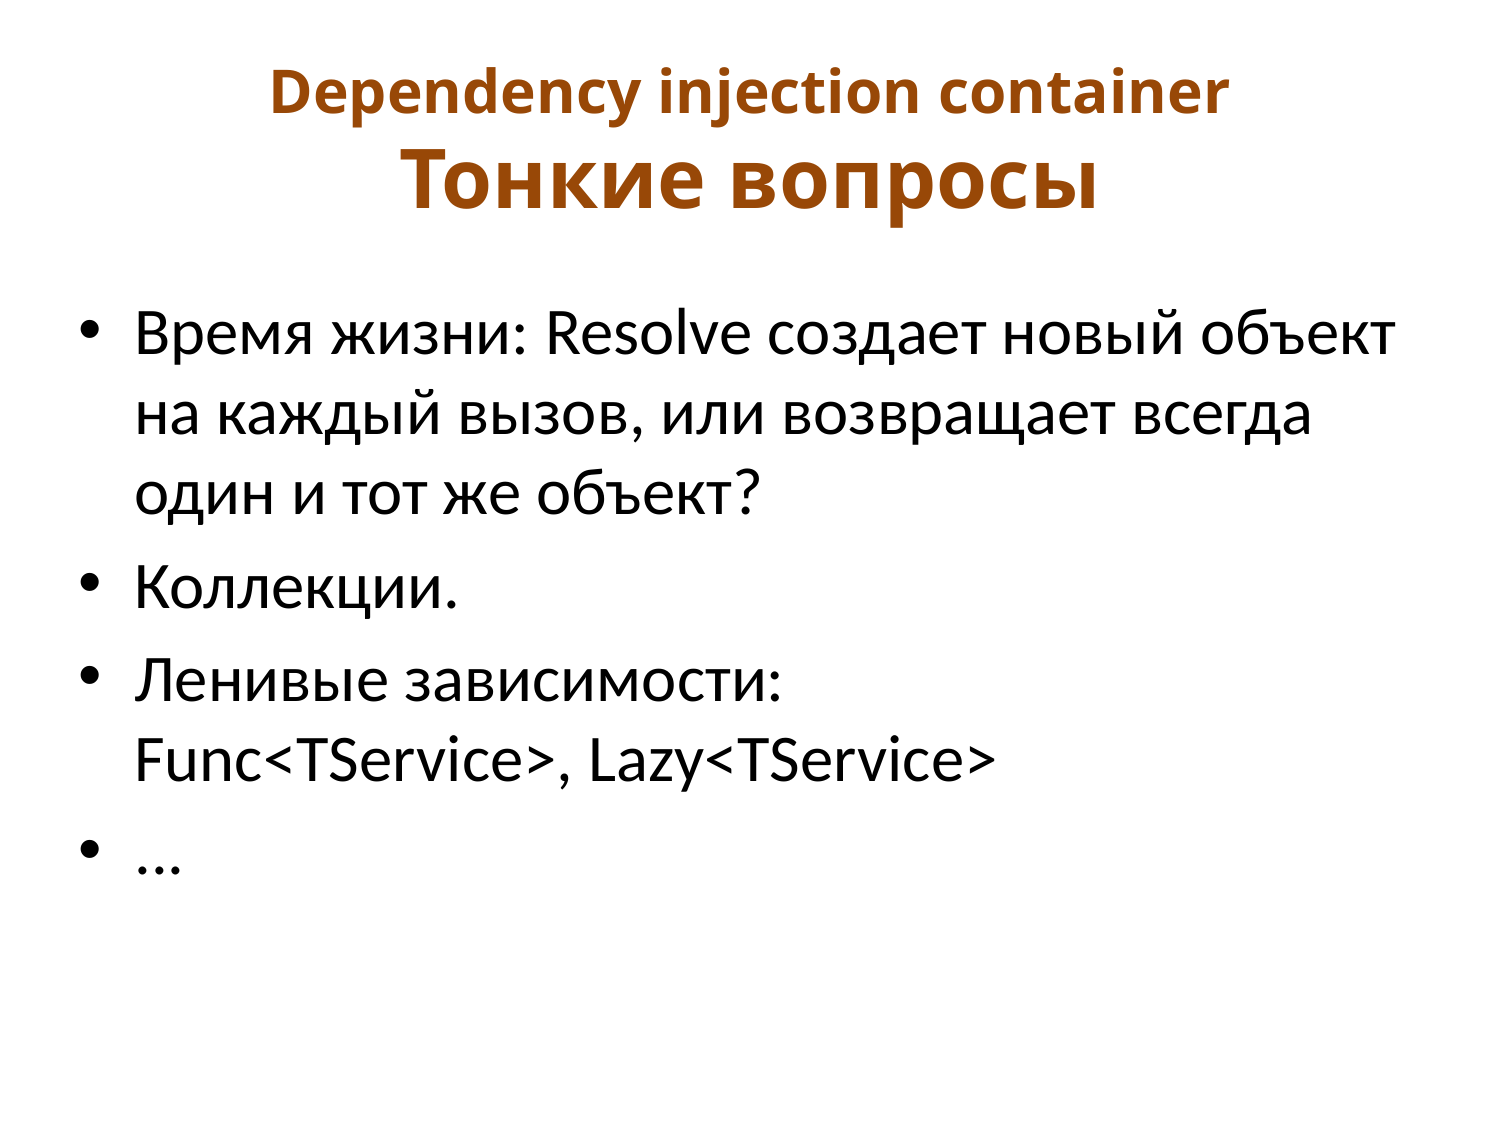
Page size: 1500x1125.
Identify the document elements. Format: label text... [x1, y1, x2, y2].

list Время жизни: Resolve создает новый объект на каждый вызов, или возвращает всегда один и тот же объект? Коллекции. Ленивые зависимости: Func<TService>, Lazy<TService> ... [63, 280, 1447, 1024]
title Dependency injection container Тонкие вопросы [75, 45, 1425, 233]
